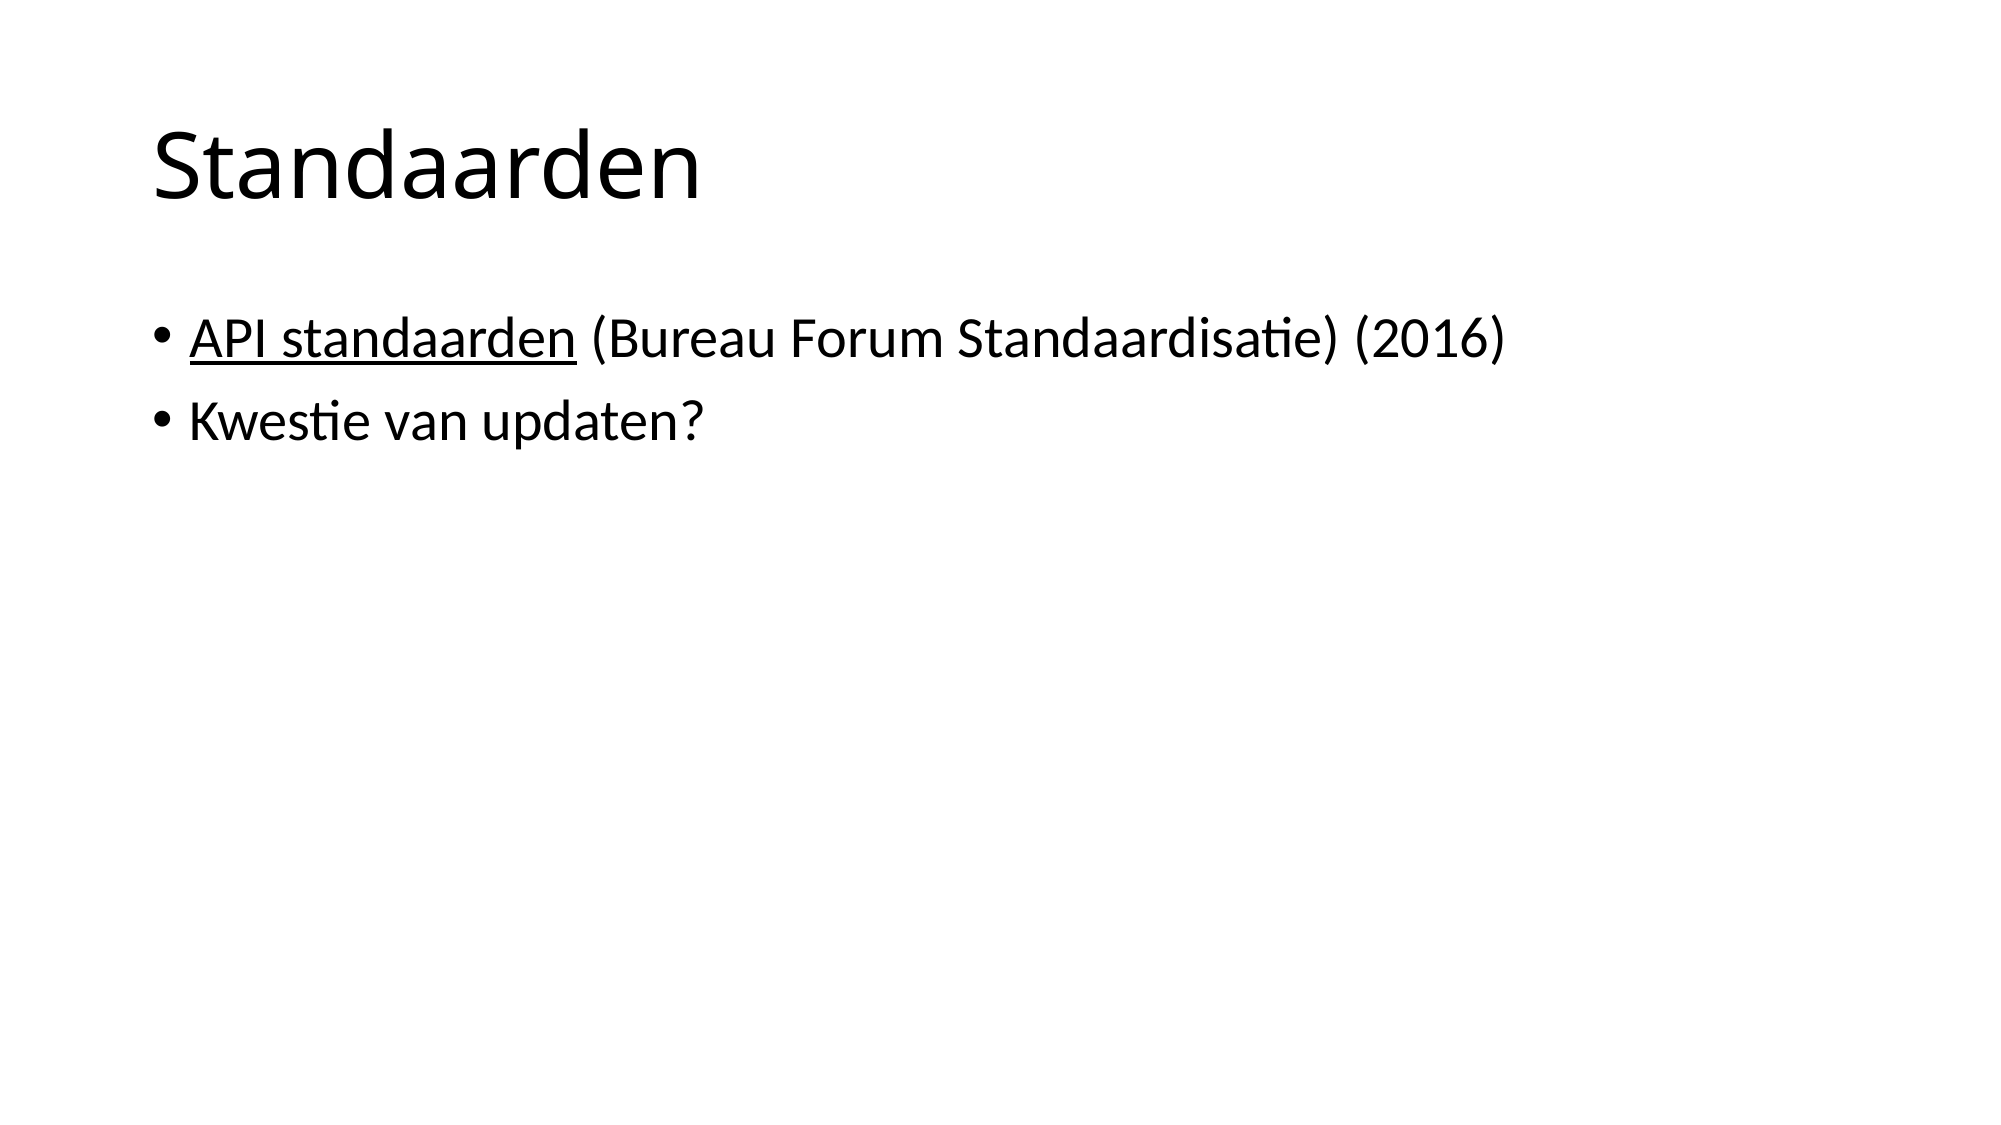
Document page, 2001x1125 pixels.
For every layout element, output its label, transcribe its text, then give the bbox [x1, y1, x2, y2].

list API standaarden (Bureau Forum Standaardisatie) (2016) Kwestie van updaten? [137, 299, 1863, 1014]
title Standaarden [137, 59, 1863, 278]
